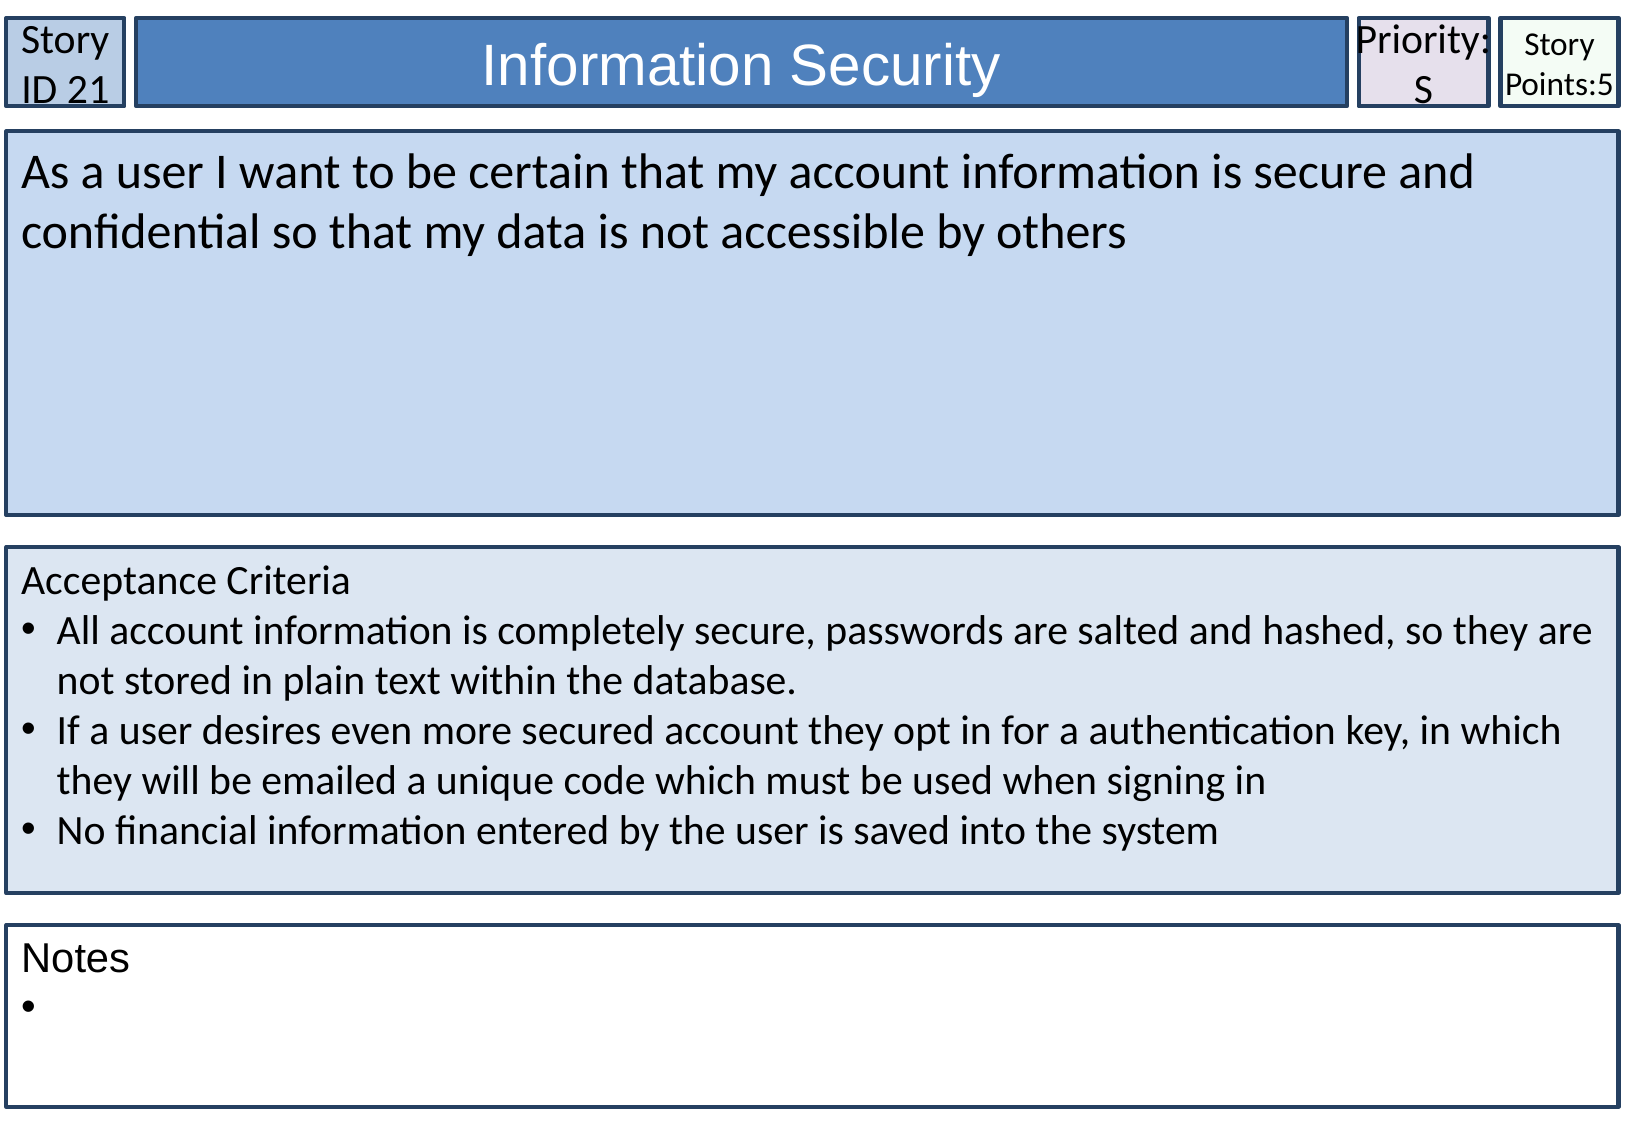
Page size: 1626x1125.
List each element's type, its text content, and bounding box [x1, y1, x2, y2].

text_box Story ID 21 [4, 16, 126, 108]
text_box As a user I want to be certain that my account information is secure and confidential so that my data is not accessible by others [4, 129, 1621, 517]
text_box Acceptance Criteria All account information is completely secure, passwords are salted and hashed, so they are not stored in plain text within the database. If a user desires even more secured account they opt in for a authentication key, in which they will be emailed a unique code which must be used when signing in No financial information entered by the user is saved into the system [4, 545, 1621, 895]
text_box Story Points:5 [1498, 16, 1621, 108]
text_box Information Security [134, 16, 1349, 108]
text_box Notes [4, 923, 1621, 1109]
text_box Priority: S [1357, 16, 1491, 108]
